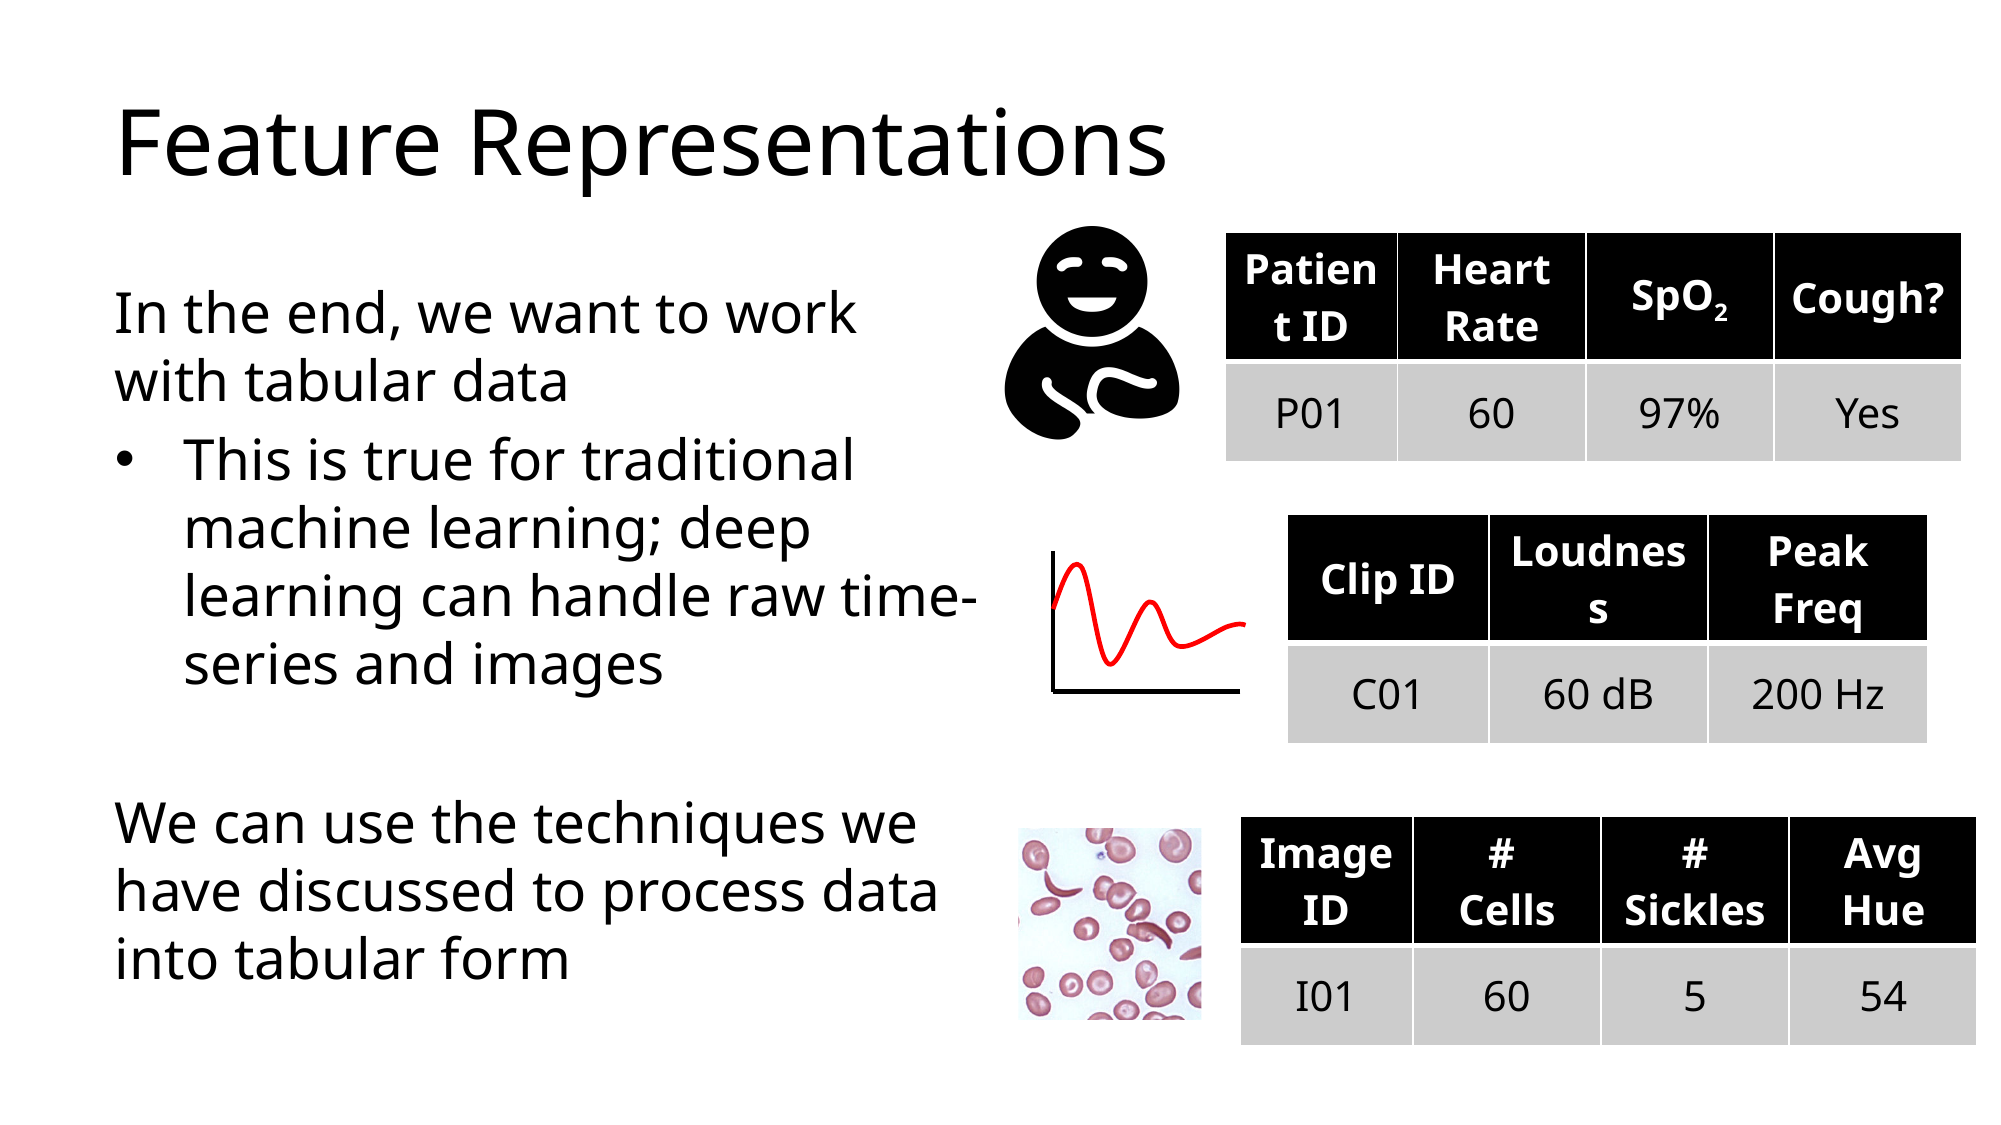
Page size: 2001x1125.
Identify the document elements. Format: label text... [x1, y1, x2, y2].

table_header Image ID [1241, 817, 1412, 943]
table_cell 60 [1398, 364, 1585, 461]
table_header SpO2 [1587, 233, 1773, 359]
table_header Loudness [1490, 515, 1707, 640]
table_cell 5 [1602, 948, 1788, 1045]
table_cell 97% [1587, 364, 1773, 461]
table_cell Yes [1775, 364, 1961, 461]
list In the end, we want to work with tabular data This is true for traditional machine learning; deep learning can handle raw time-series and images We can use the techniques we have discussed to process data into tabular form [99, 262, 1000, 1005]
table_header # Cells [1414, 817, 1600, 943]
table_cell C01 [1288, 646, 1488, 743]
table_cell 60 dB [1490, 646, 1707, 743]
title Feature Representations [99, 45, 1900, 233]
table_cell I01 [1241, 948, 1412, 1045]
table_cell 60 [1414, 948, 1600, 1045]
table_header Peak Freq [1709, 515, 1927, 640]
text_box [1052, 550, 1246, 693]
table_header Patient ID [1229, 233, 1397, 359]
table_cell 54 [1790, 948, 1976, 1045]
picture [958, 226, 1226, 455]
table_header Clip ID [1288, 515, 1488, 640]
table_header Cough? [1775, 233, 1961, 359]
table_cell 200 Hz [1709, 646, 1927, 743]
table_cell P01 [1226, 364, 1397, 461]
picture [1018, 828, 1202, 1020]
table_header # Sickles [1602, 817, 1788, 943]
table_header Avg Hue [1790, 817, 1976, 943]
table_header Heart Rate [1398, 233, 1585, 359]
